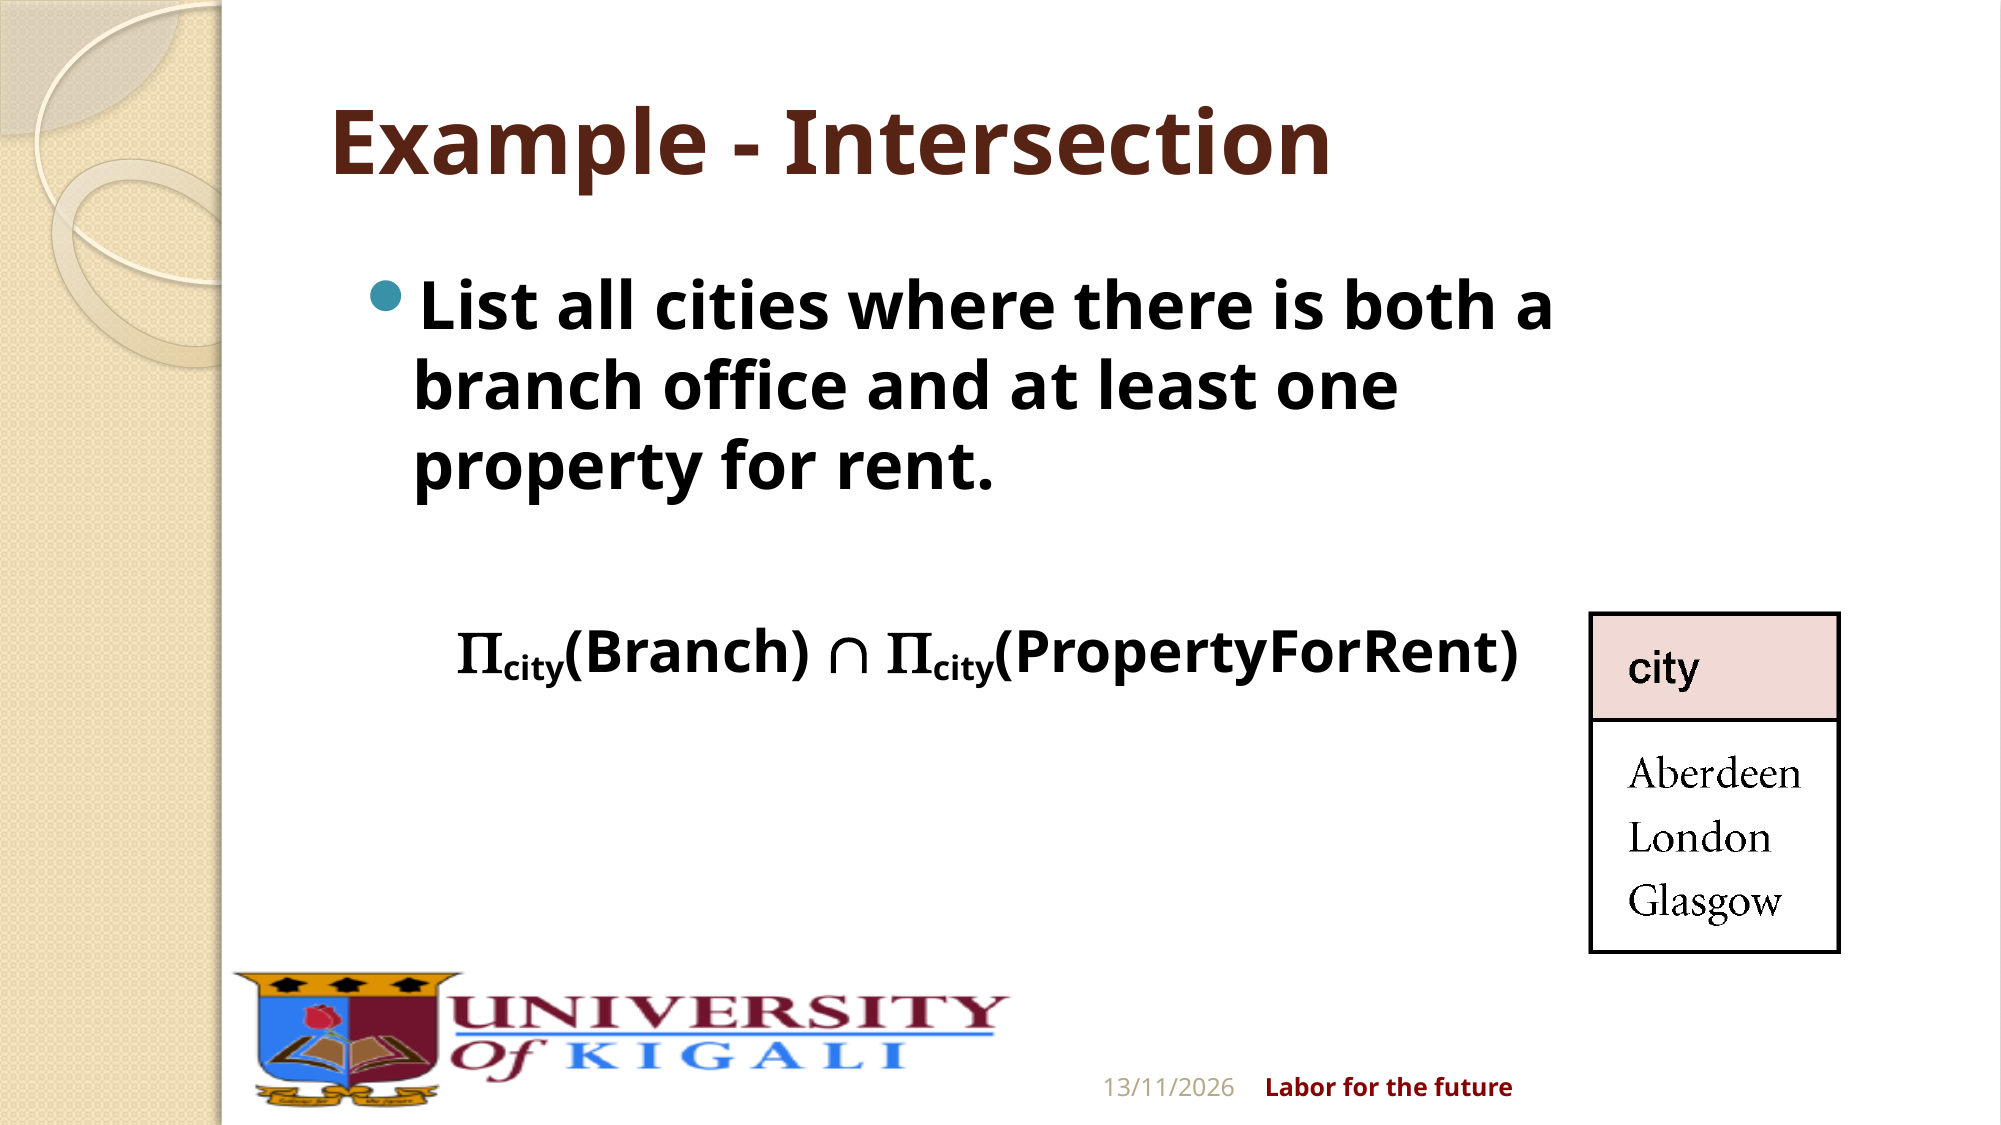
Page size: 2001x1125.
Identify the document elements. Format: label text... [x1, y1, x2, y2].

footer Labor for the future [1250, 1034, 1884, 1113]
list List all cities where there is both a branch office and at least one property for rent. city(Branch)  city(PropertyForRent) [337, 255, 1688, 931]
title Example - Intersection [313, 45, 1954, 233]
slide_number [783, 1034, 1250, 1113]
picture [1578, 594, 1858, 983]
